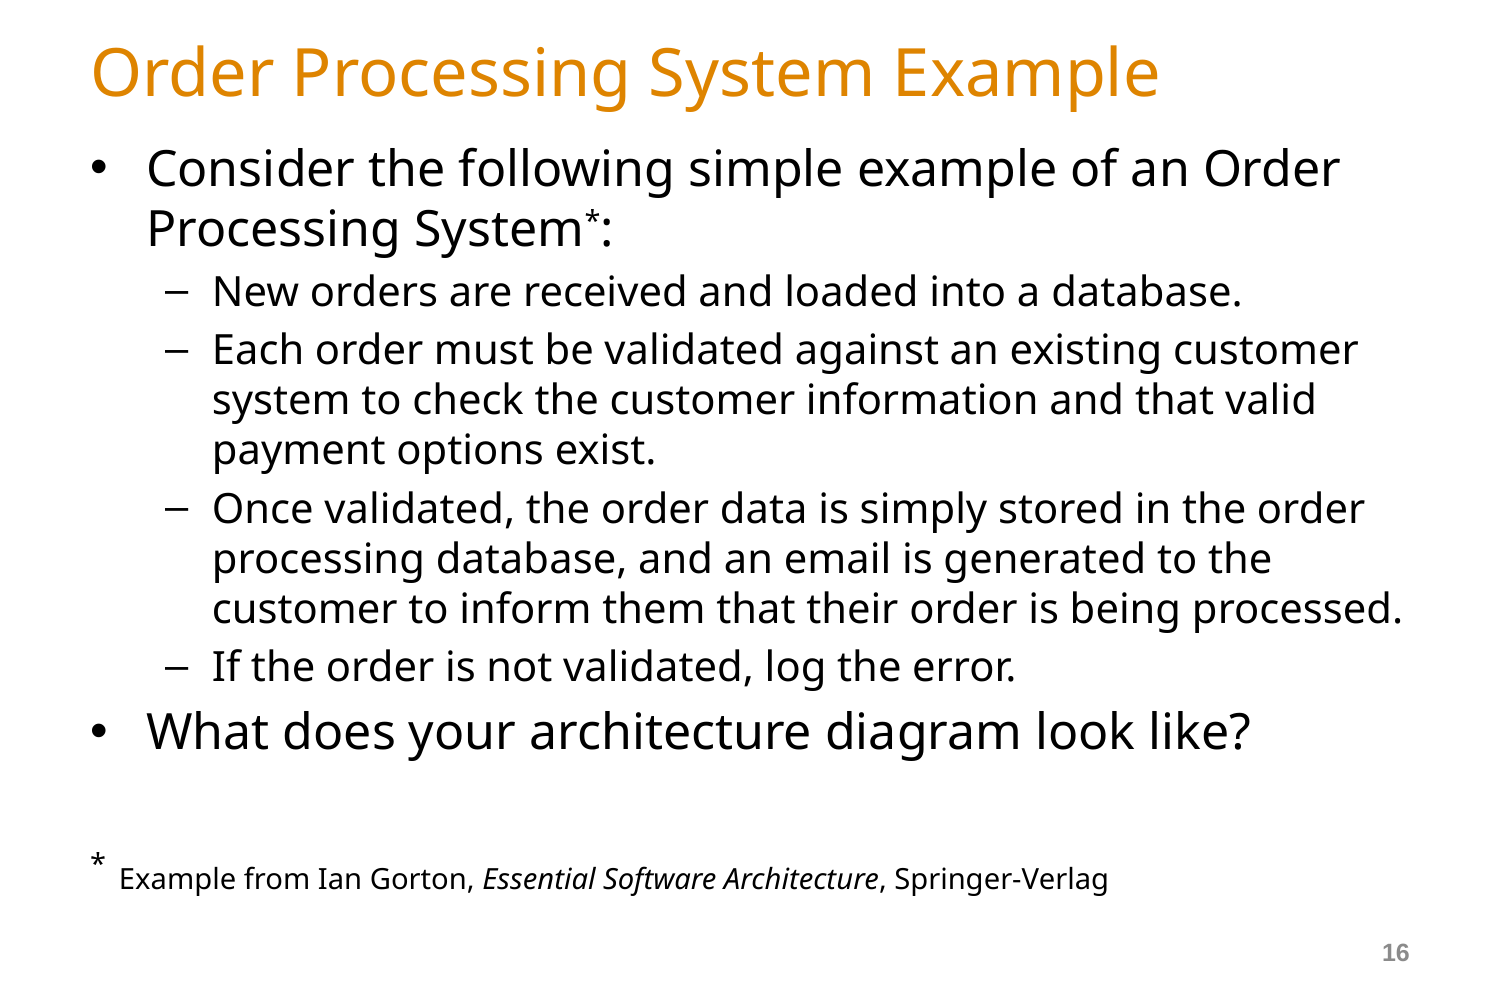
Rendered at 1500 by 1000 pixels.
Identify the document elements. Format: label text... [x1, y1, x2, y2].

title Order Processing System Example [75, 36, 1425, 103]
list Consider the following simple example of an Order Processing System*: New orders are received and loaded into a database. Each order must be validated against an existing customer system to check the customer information and that valid payment options exist. Once validated, the order data is simply stored in the order processing database, and an email is generated to the customer to inform them that their order is being processed. If the order is not validated, log the error. What does your architecture diagram look like? * Example from Ian Gorton, Essential Software Architecture, Springer-Verlag [75, 128, 1425, 927]
slide_number 16 [1074, 926, 1425, 981]
